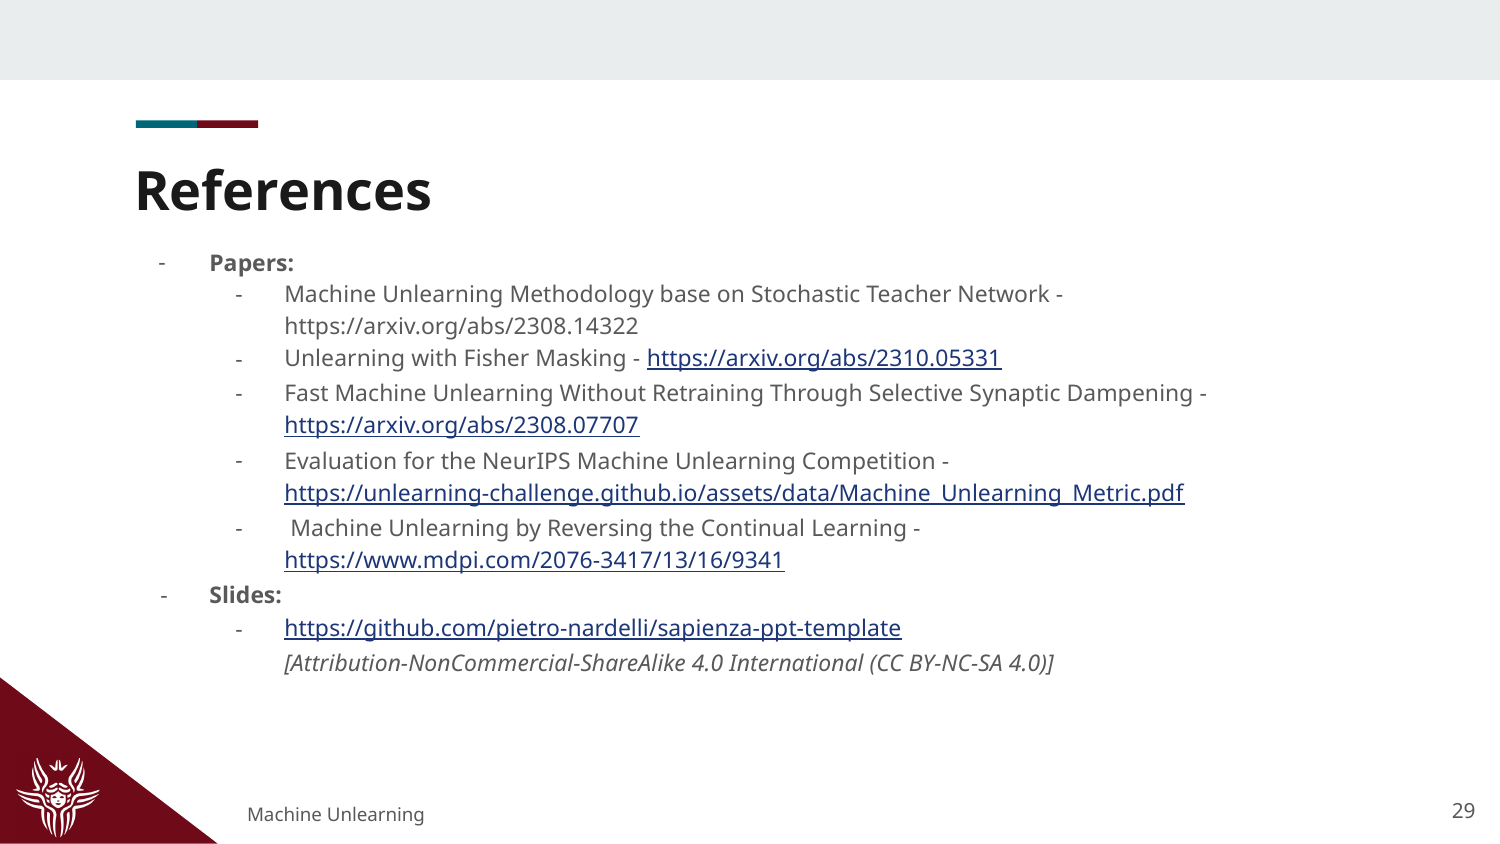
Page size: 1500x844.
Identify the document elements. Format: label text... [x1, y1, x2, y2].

slide_number ‹#› [1400, 779, 1491, 844]
title References [119, 141, 1381, 229]
subtitle Machine Unlearning [232, 783, 1193, 839]
picture [16, 758, 100, 839]
list Papers: Machine Unlearning Methodology base on Stochastic Teacher Network - https://arxiv.org/abs/2308.14322 Unlearning with Fisher Masking - https://arxiv.org/abs/2310.05331 Fast Machine Unlearning Without Retraining Through Selective Synaptic Dampening - https://arxiv.org/abs/2308.07707 Evaluation for the NeurIPS Machine Unlearning Competition - https://unlearning-challenge.github.io/assets/data/Machine_Unlearning_Metric.pdf Machine Unlearning by Reversing the Continual Learning - https://www.mdpi.com/2076-3417/13/16/9341 Slides: https://github.com/pietro-nardelli/sapienza-ppt-template [Attribution-NonCommercial-ShareAlike 4.0 International (CC BY-NC-SA 4.0)] [119, 229, 1381, 844]
